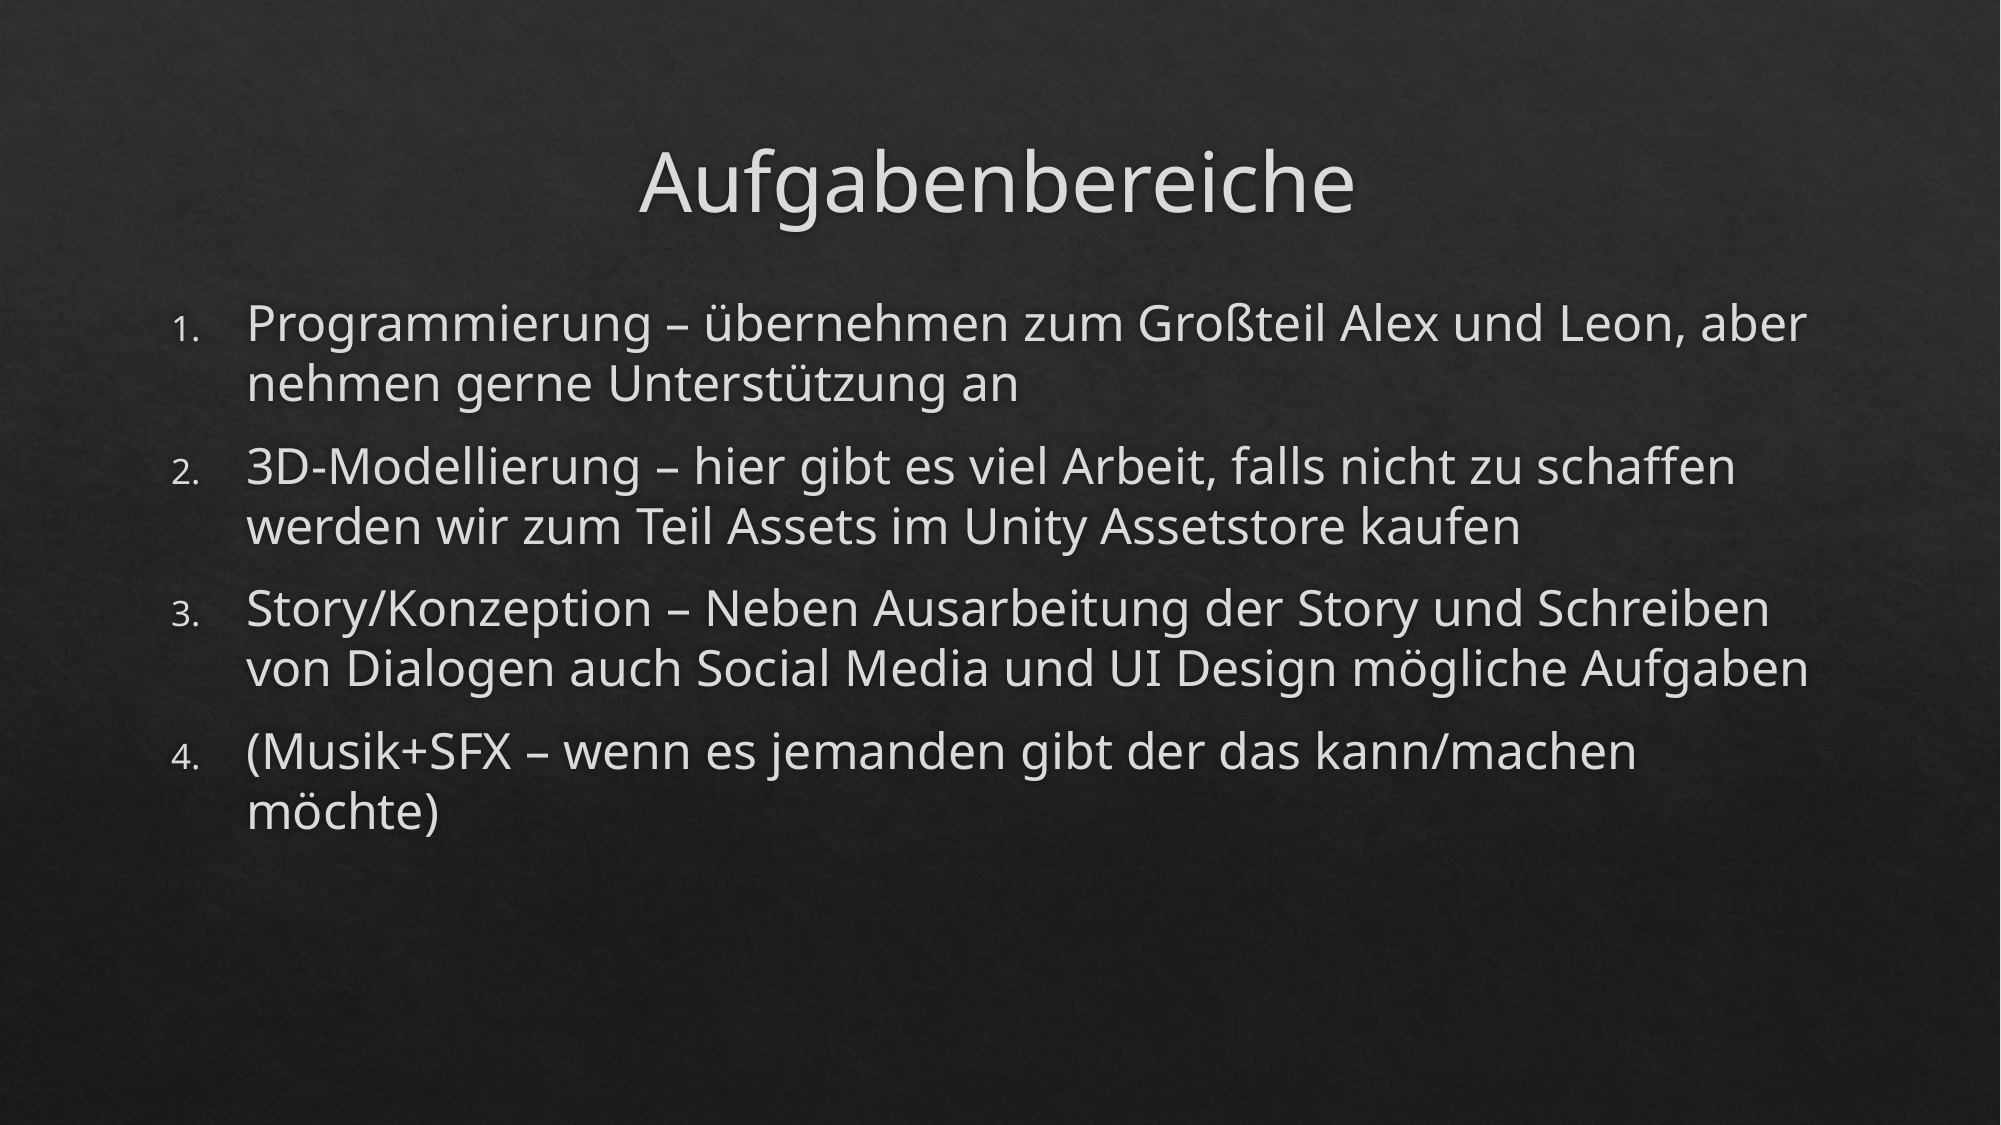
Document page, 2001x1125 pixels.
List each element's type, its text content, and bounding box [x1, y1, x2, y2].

list Programmierung – übernehmen zum Großteil Alex und Leon, aber nehmen gerne Unterstützung an 3D-Modellierung – hier gibt es viel Arbeit, falls nicht zu schaffen werden wir zum Teil Assets im Unity Assetstore kaufen Story/Konzeption – Neben Ausarbeitung der Story und Schreiben von Dialogen auch Social Media und UI Design mögliche Aufgaben (Musik+SFX – wenn es jemanden gibt der das kann/machen möchte) [149, 284, 1849, 950]
title Aufgabenbereiche [149, 99, 1849, 260]
